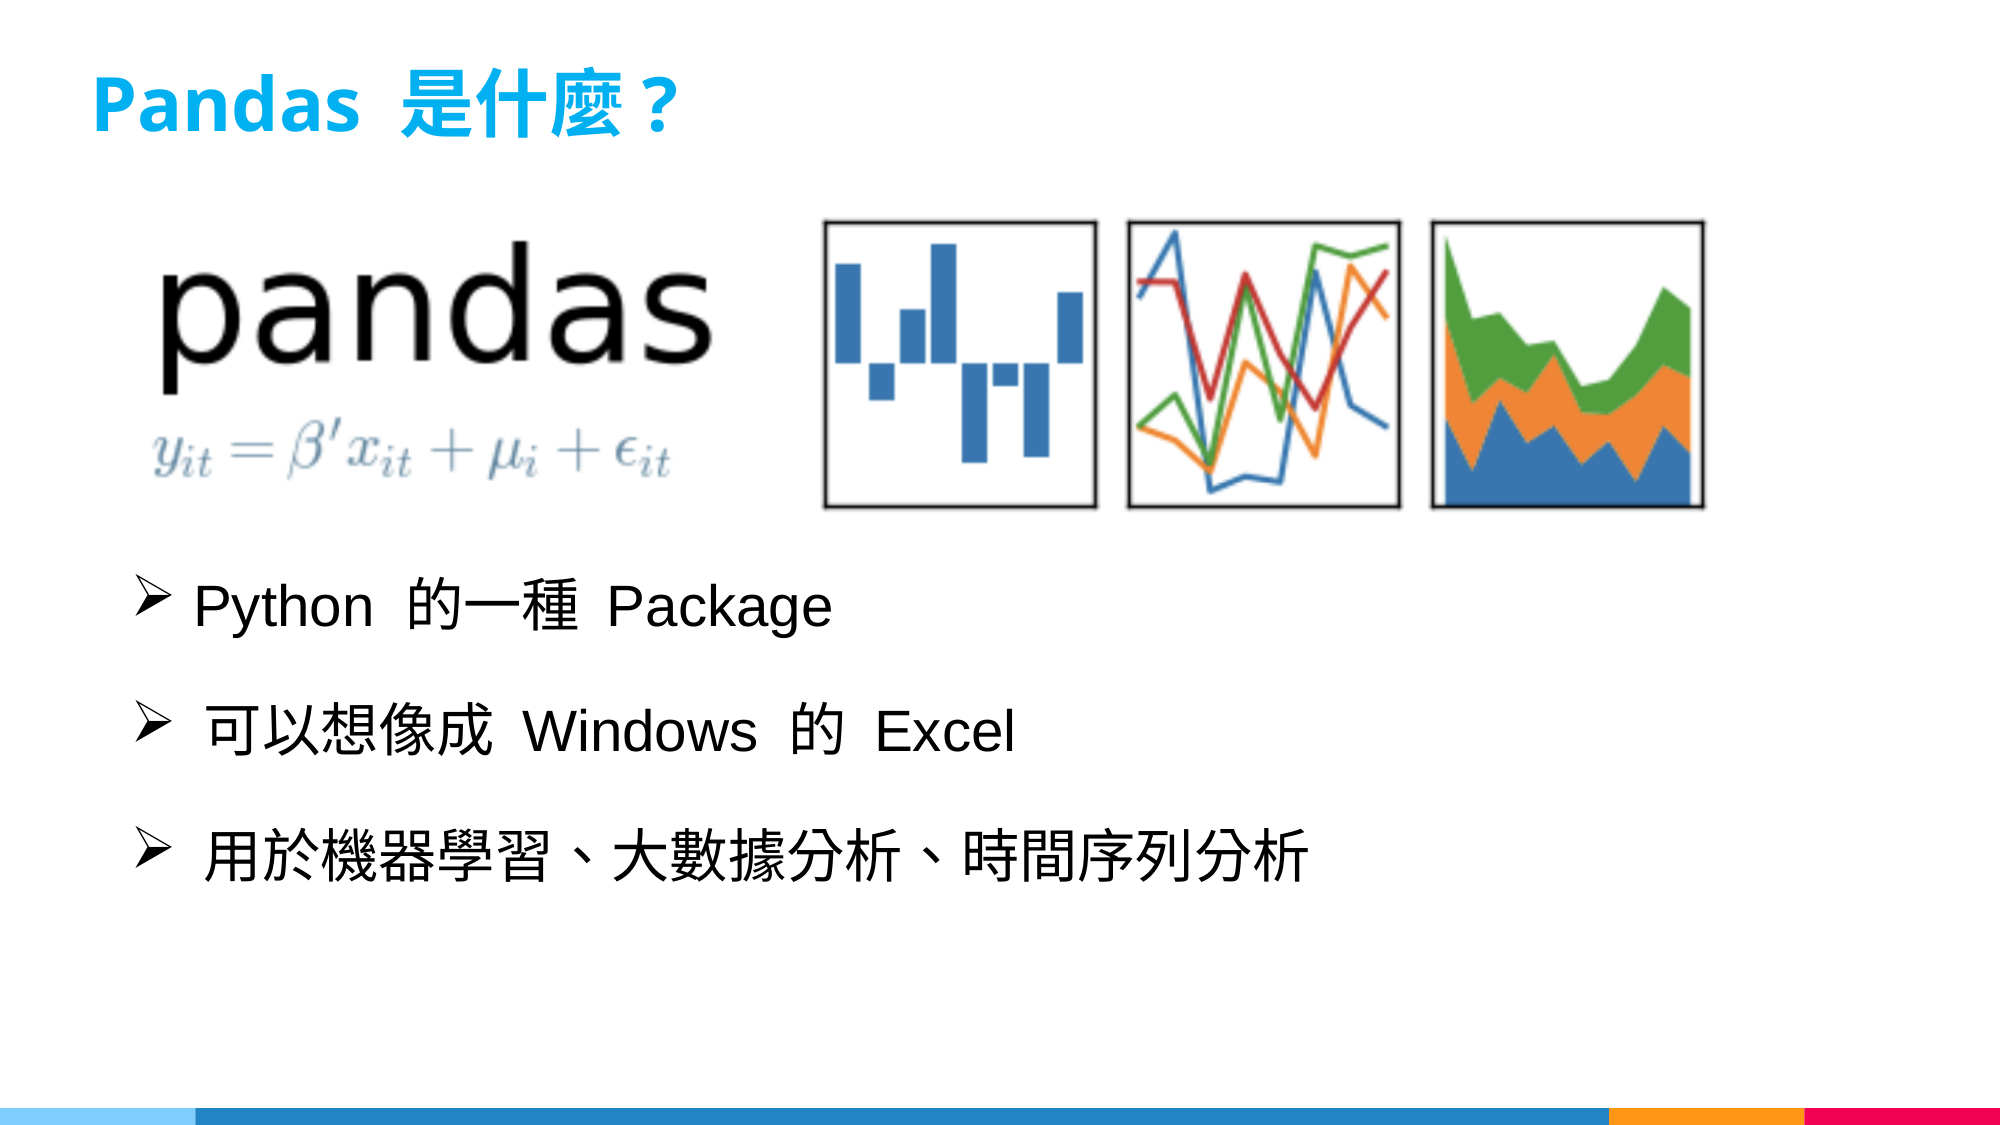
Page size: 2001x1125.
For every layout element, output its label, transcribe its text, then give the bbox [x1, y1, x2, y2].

picture [115, 199, 1727, 528]
text_box Python 的一種 Package 可以想像成 Windows 的 Excel 用於機器學習、大數據分析、時間序列分析 [115, 183, 1965, 1125]
title Pandas 是什麼? [75, 35, 1136, 162]
